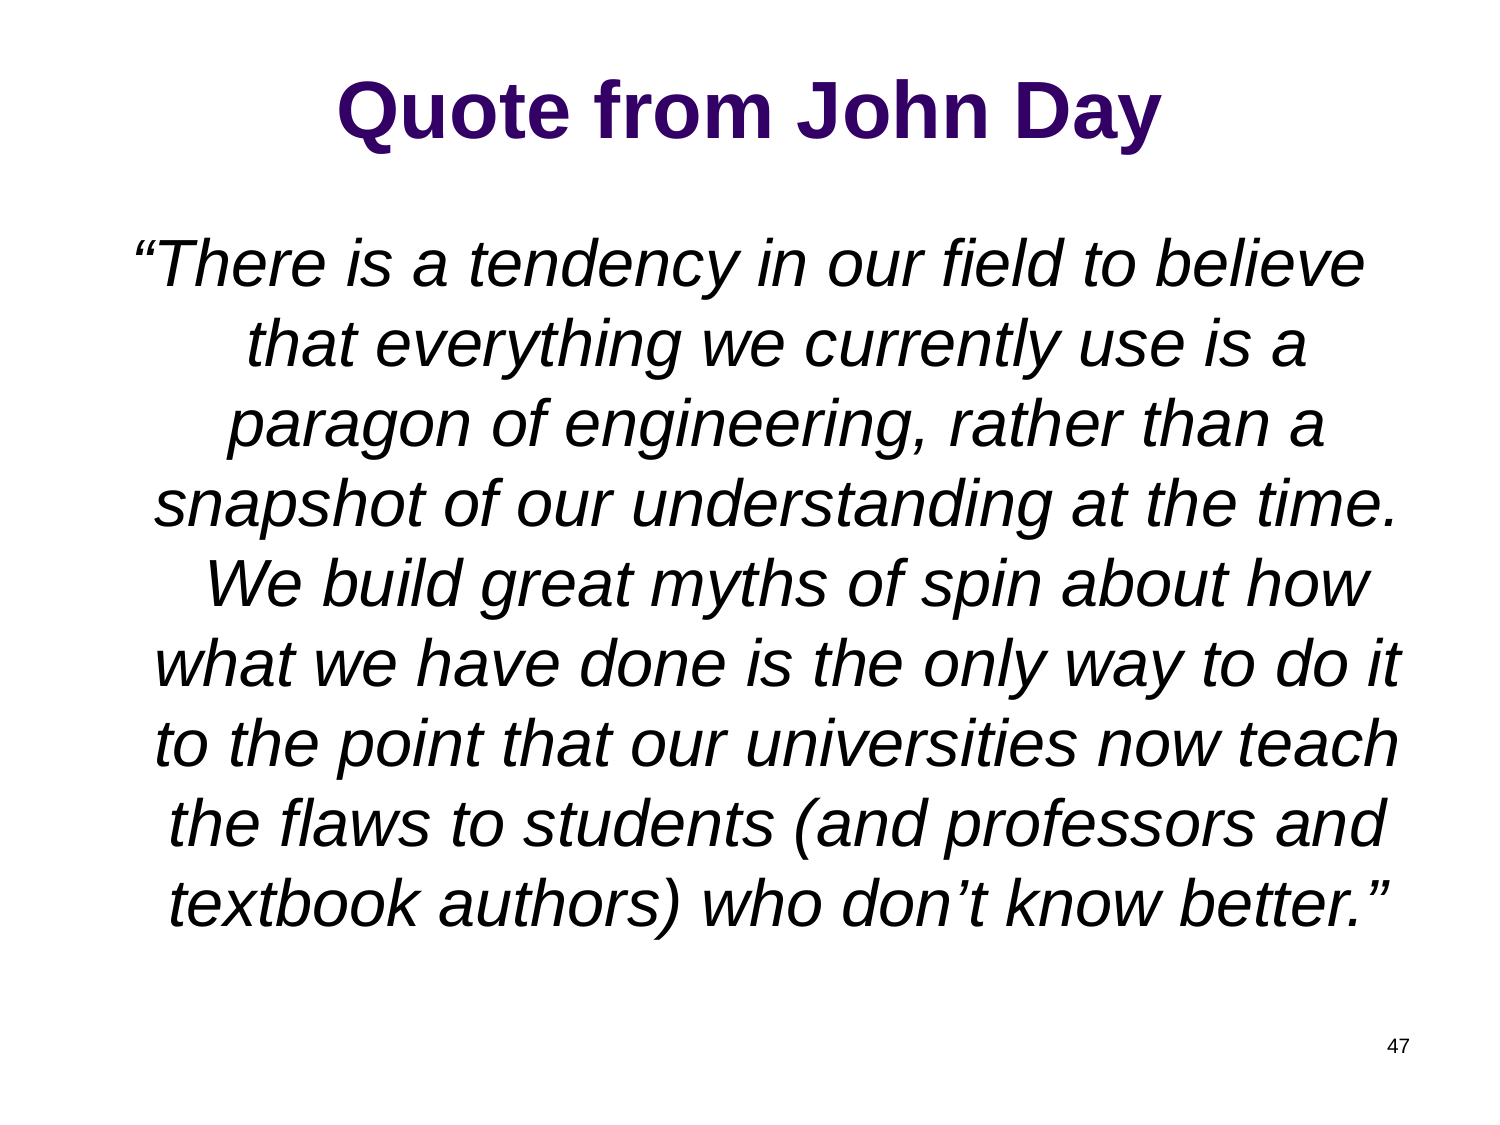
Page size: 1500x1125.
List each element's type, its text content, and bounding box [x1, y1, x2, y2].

title Quote from John Day [75, 20, 1425, 163]
list “There is a tendency in our field to believe that everything we currently use is a paragon of engineering, rather than a snapshot of our understanding at the time. We build great myths of spin about how what we have done is the only way to do it to the point that our universities now teach the flaws to students (and professors and textbook authors) who don’t know better.” [75, 212, 1425, 1006]
slide_number 47 [1074, 1024, 1426, 1101]
